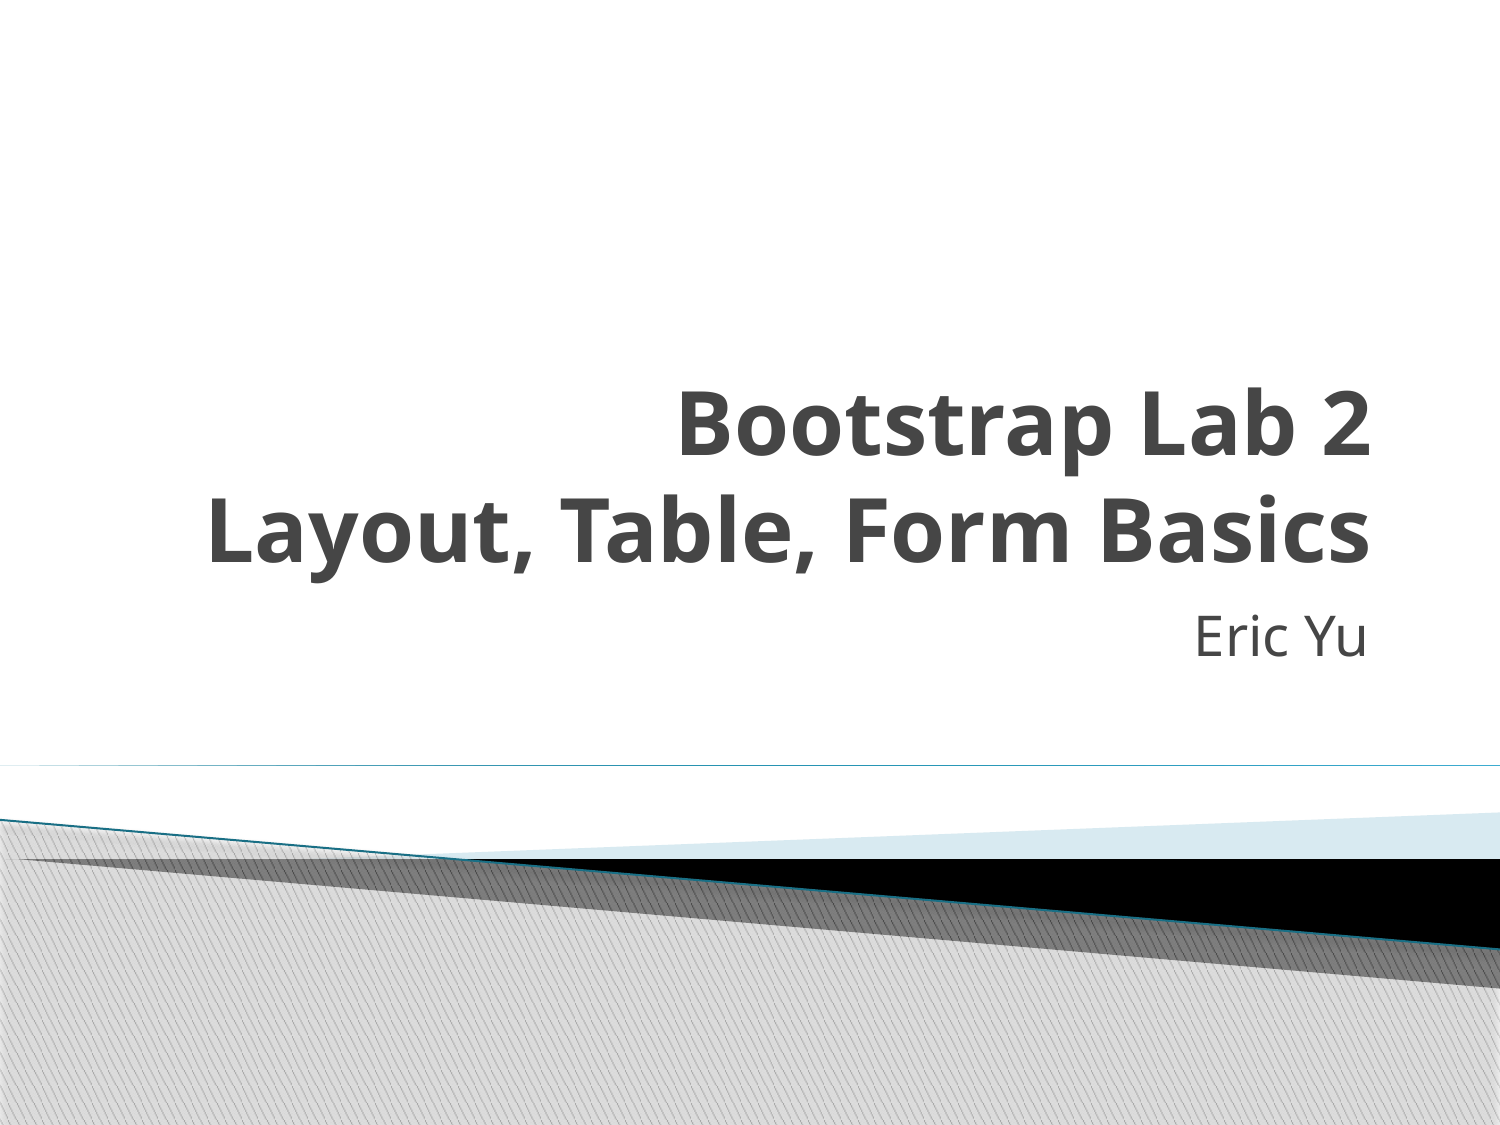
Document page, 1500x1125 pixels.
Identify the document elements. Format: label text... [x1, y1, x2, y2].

picture [5, 859, 1500, 989]
title Bootstrap Lab 2 Layout, Table, Form Basics [112, 287, 1388, 588]
subtitle Eric Yu [112, 592, 1388, 790]
